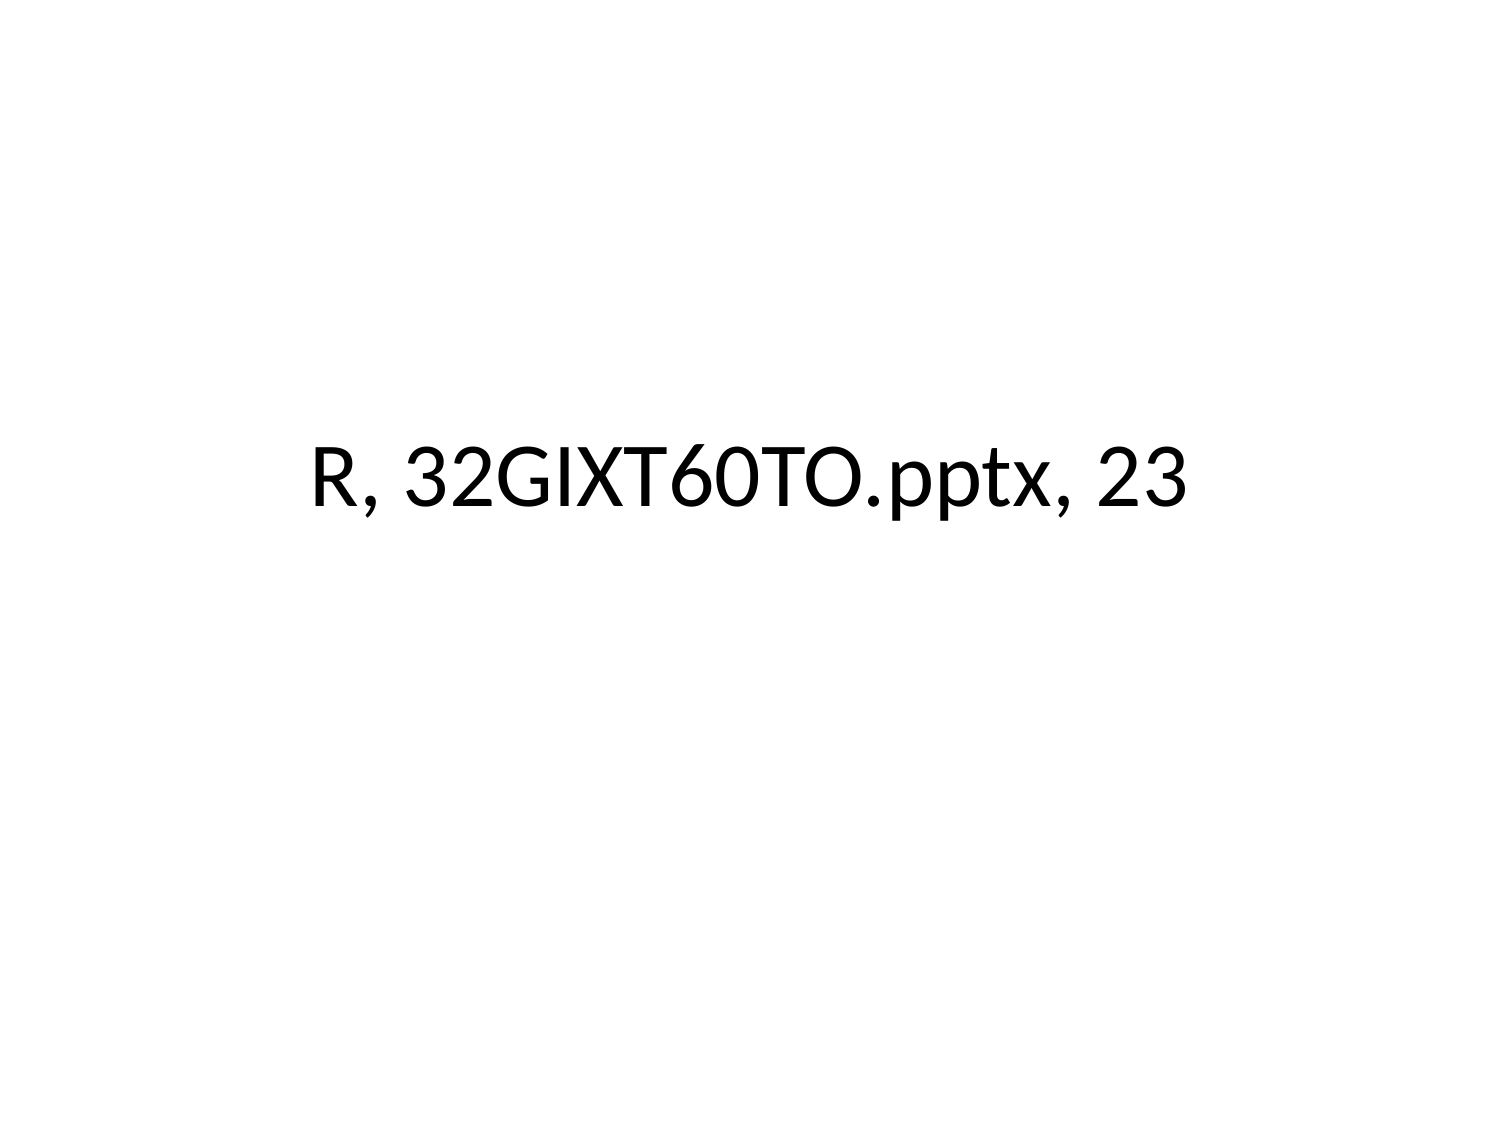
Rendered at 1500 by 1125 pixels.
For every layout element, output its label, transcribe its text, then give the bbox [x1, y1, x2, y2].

title R, 32GIXT60TO.pptx, 23 [112, 349, 1388, 591]
